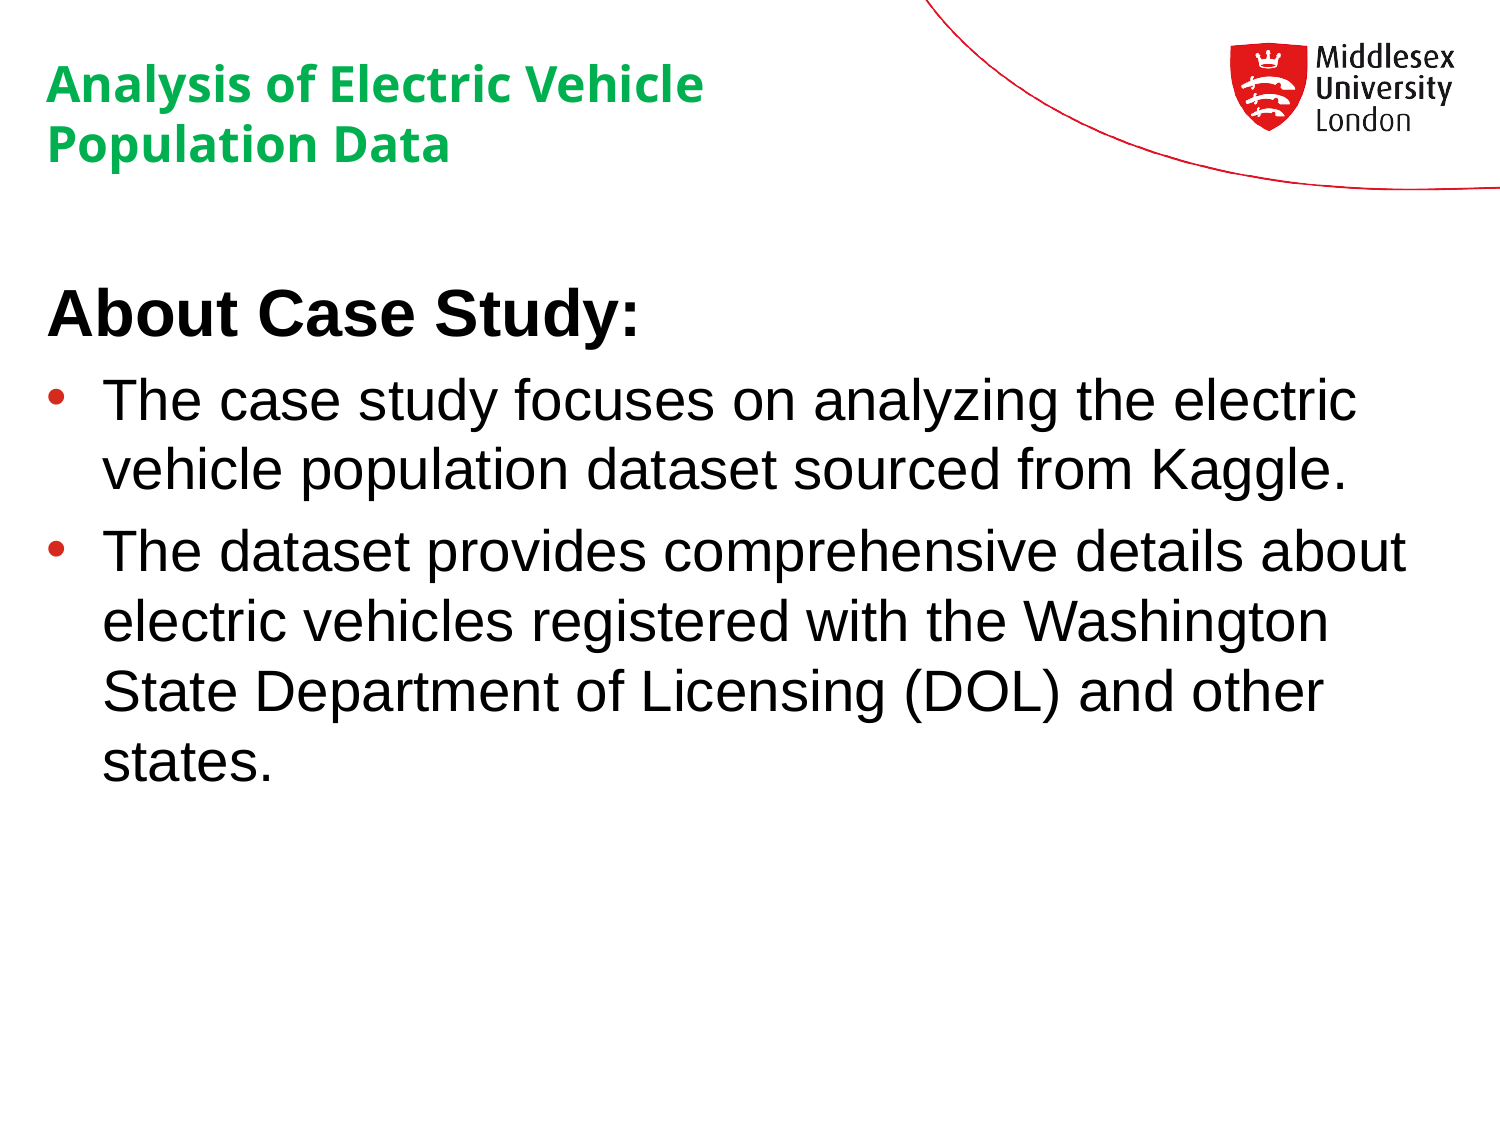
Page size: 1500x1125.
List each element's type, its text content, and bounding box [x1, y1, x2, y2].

list About Case Study: The case study focuses on analyzing the electric vehicle population dataset sourced from Kaggle. The dataset provides comprehensive details about electric vehicles registered with the Washington State Department of Licensing (DOL) and other states. [31, 262, 1447, 1005]
title Analysis of Electric Vehicle Population Data [31, 45, 892, 125]
picture [924, 0, 1500, 223]
